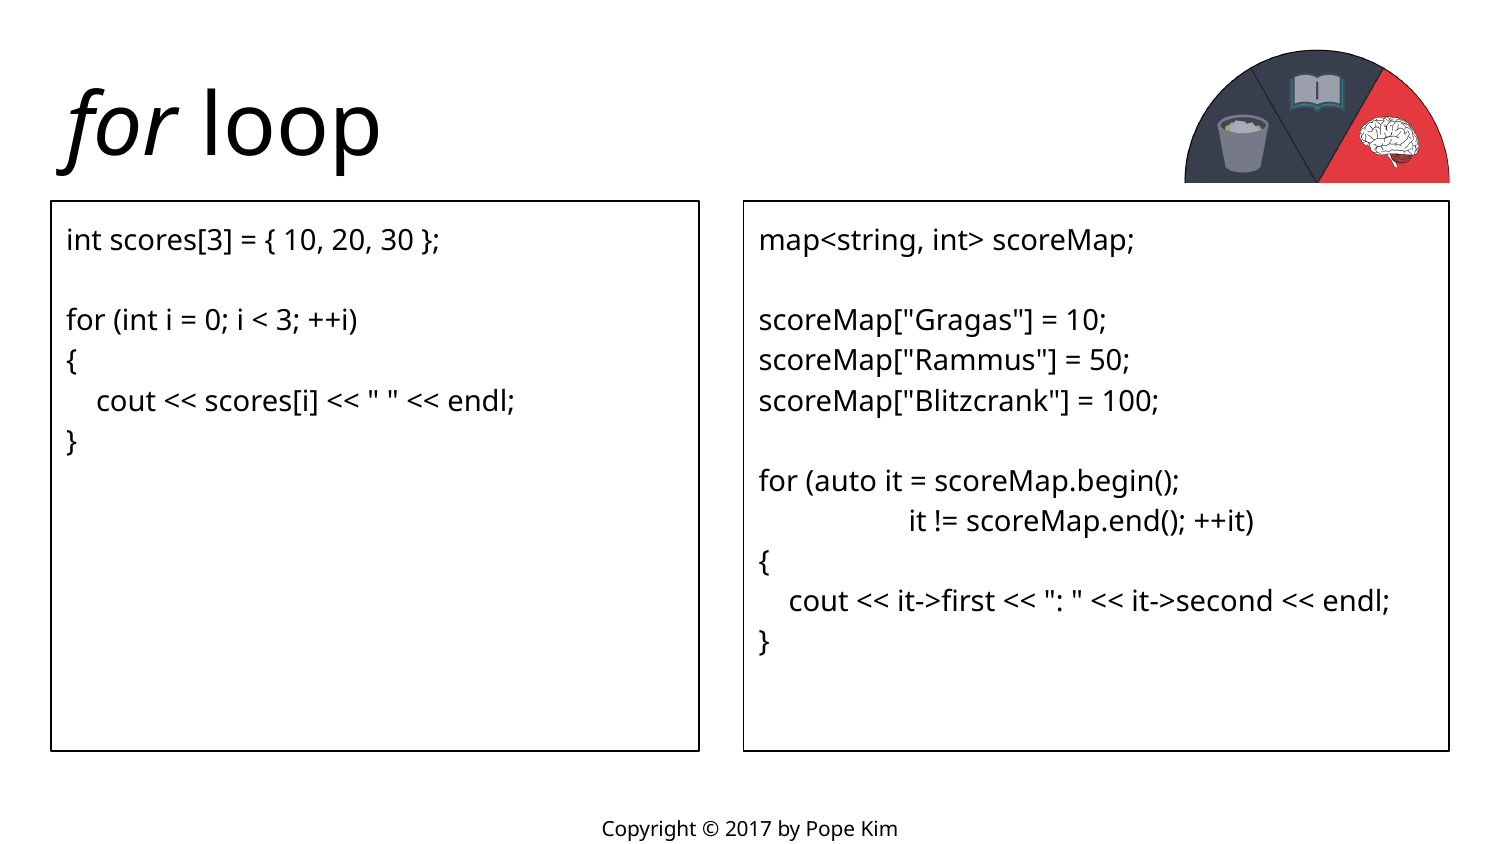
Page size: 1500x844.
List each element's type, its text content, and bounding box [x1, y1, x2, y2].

list int scores[3] = { 10, 20, 30 }; for (int i = 0; i < 3; ++i) { cout << scores[i] << " " << endl; } [51, 200, 700, 752]
title for loop [51, 51, 1449, 189]
list map<string, int> scoreMap; scoreMap["Gragas"] = 10; scoreMap["Rammus"] = 50; scoreMap["Blitzcrank"] = 100; for (auto it = scoreMap.begin(); it != scoreMap.end(); ++it) { cout << it->first << ": " << it->second << endl; } [743, 200, 1449, 752]
picture [1134, 0, 1500, 183]
